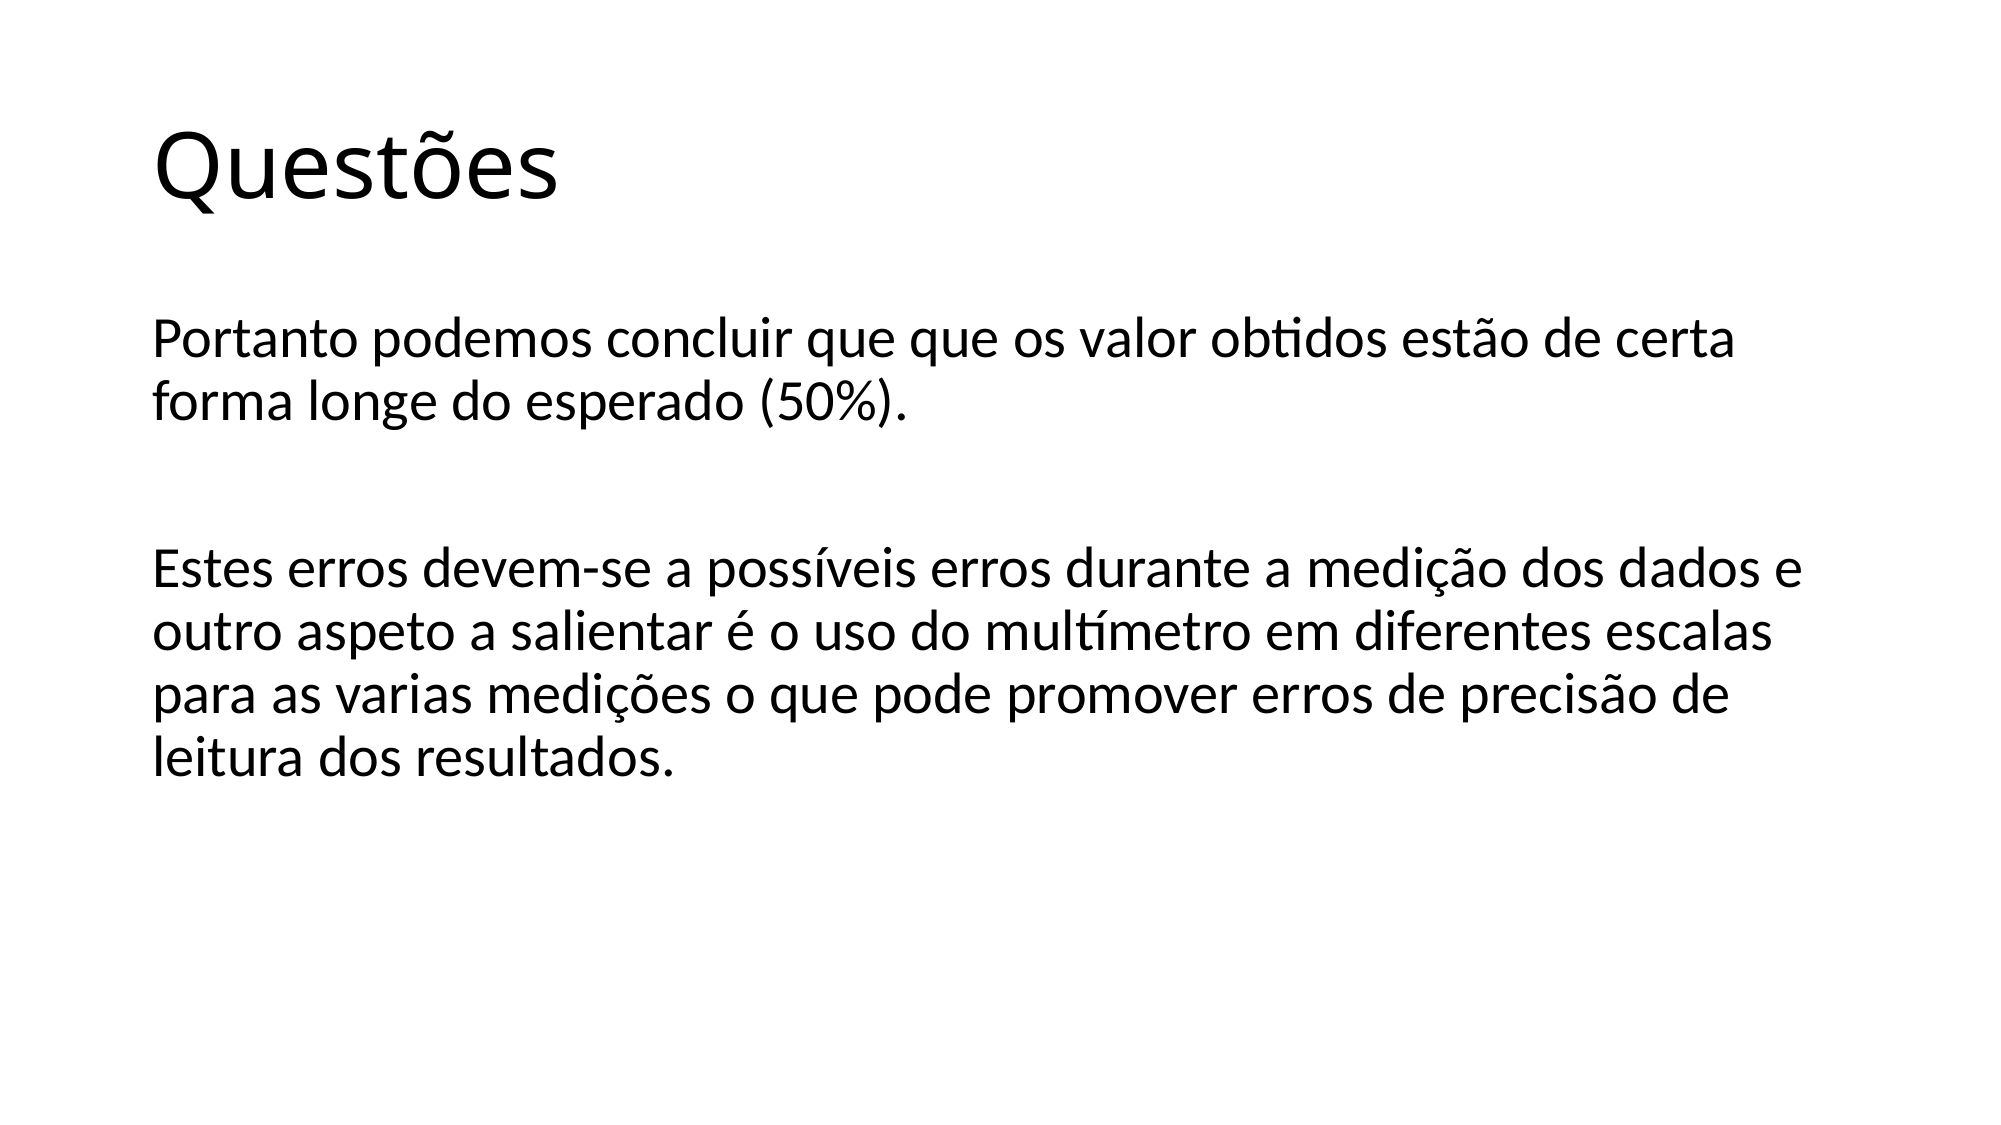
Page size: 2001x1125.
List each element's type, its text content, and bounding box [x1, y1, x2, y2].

title Questões [137, 59, 1863, 278]
list Portanto podemos concluir que que os valor obtidos estão de certa forma longe do esperado (50%). Estes erros devem-se a possíveis erros durante a medição dos dados e outro aspeto a salientar é o uso do multímetro em diferentes escalas para as varias medições o que pode promover erros de precisão de leitura dos resultados. [137, 299, 1863, 1014]
